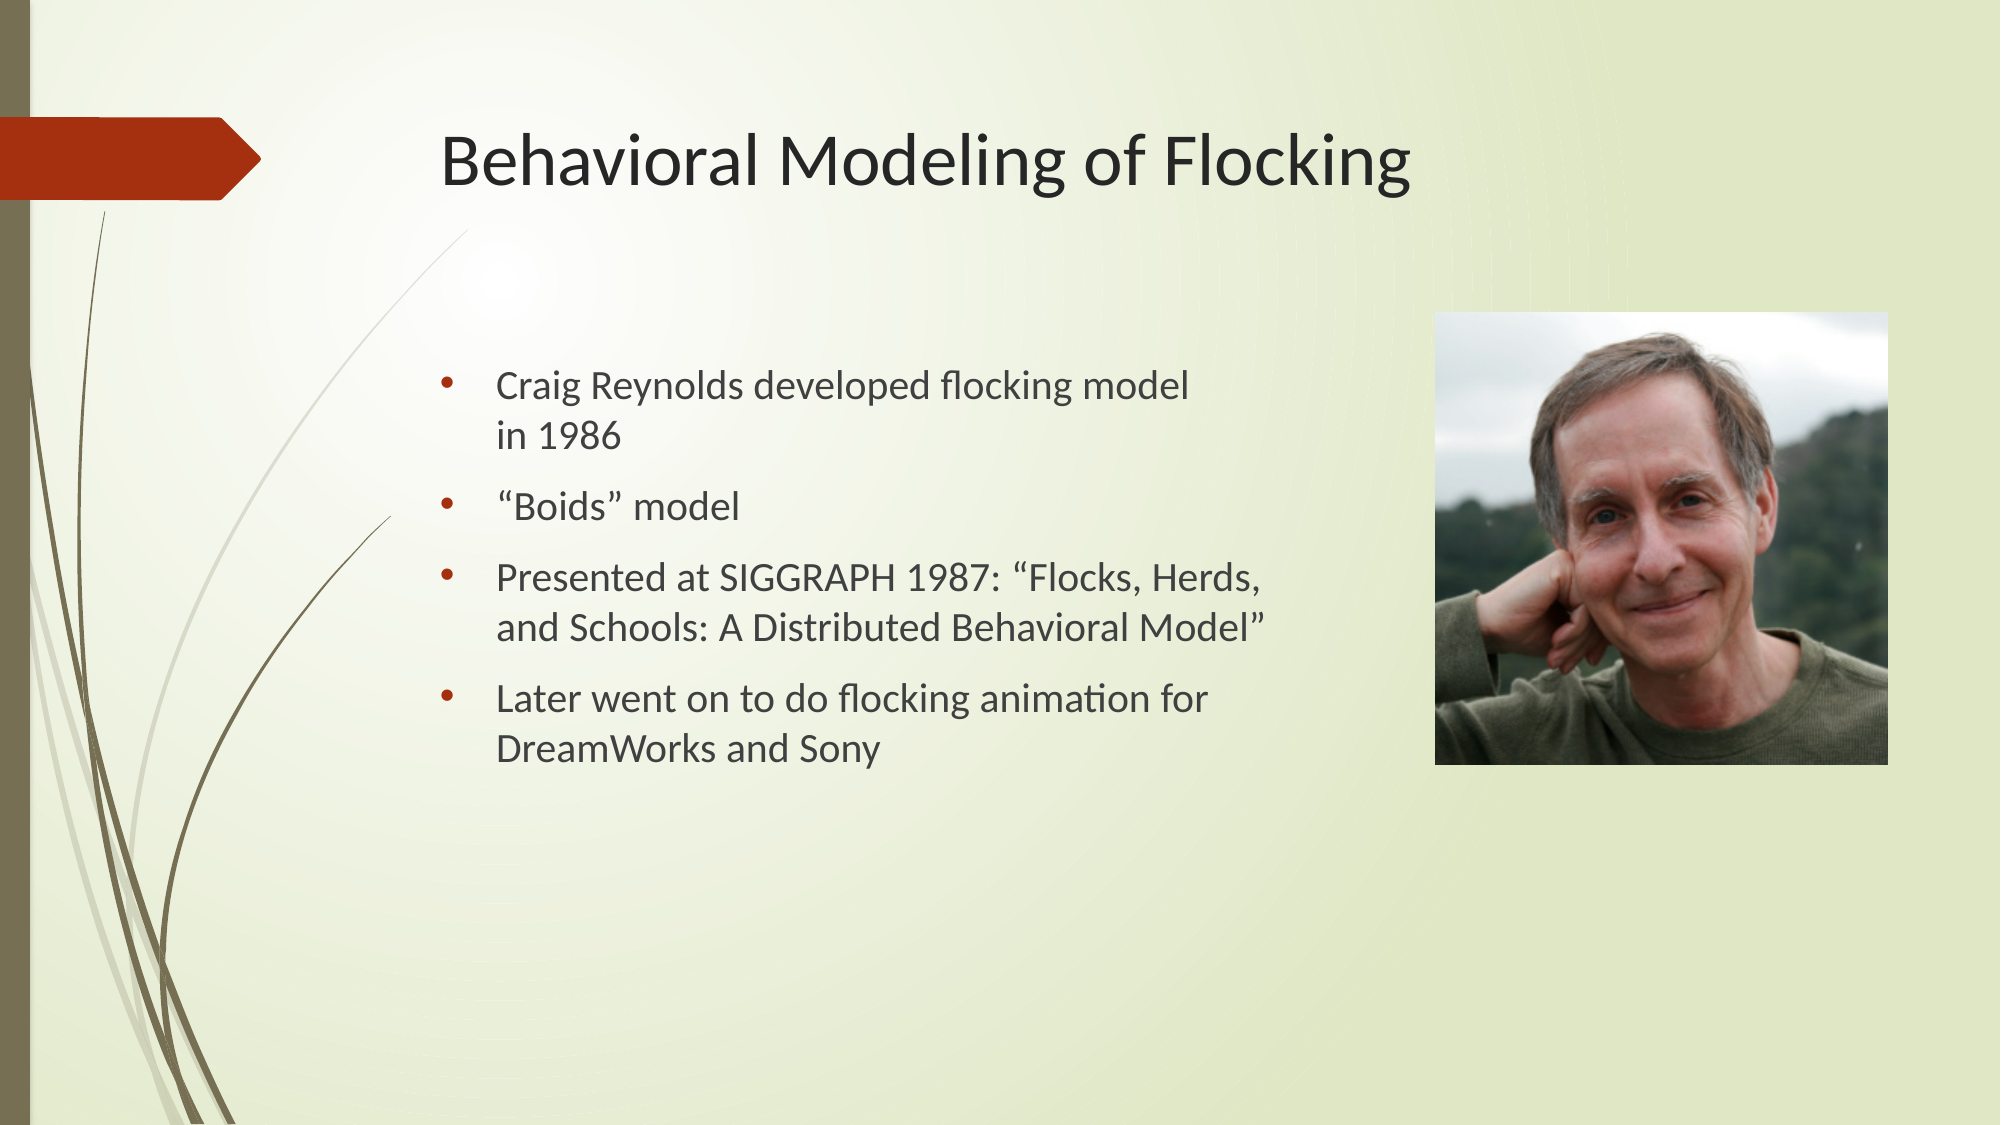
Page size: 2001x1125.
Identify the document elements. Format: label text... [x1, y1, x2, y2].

picture [1435, 312, 1888, 765]
title Behavioral Modeling of Flocking [425, 102, 1888, 313]
list Craig Reynolds developed flocking model in 1986 “Boids” model Presented at SIGGRAPH 1987: “Flocks, Herds, and Schools: A Distributed Behavioral Model” Later went on to do flocking animation for DreamWorks and Sony [424, 350, 1888, 970]
